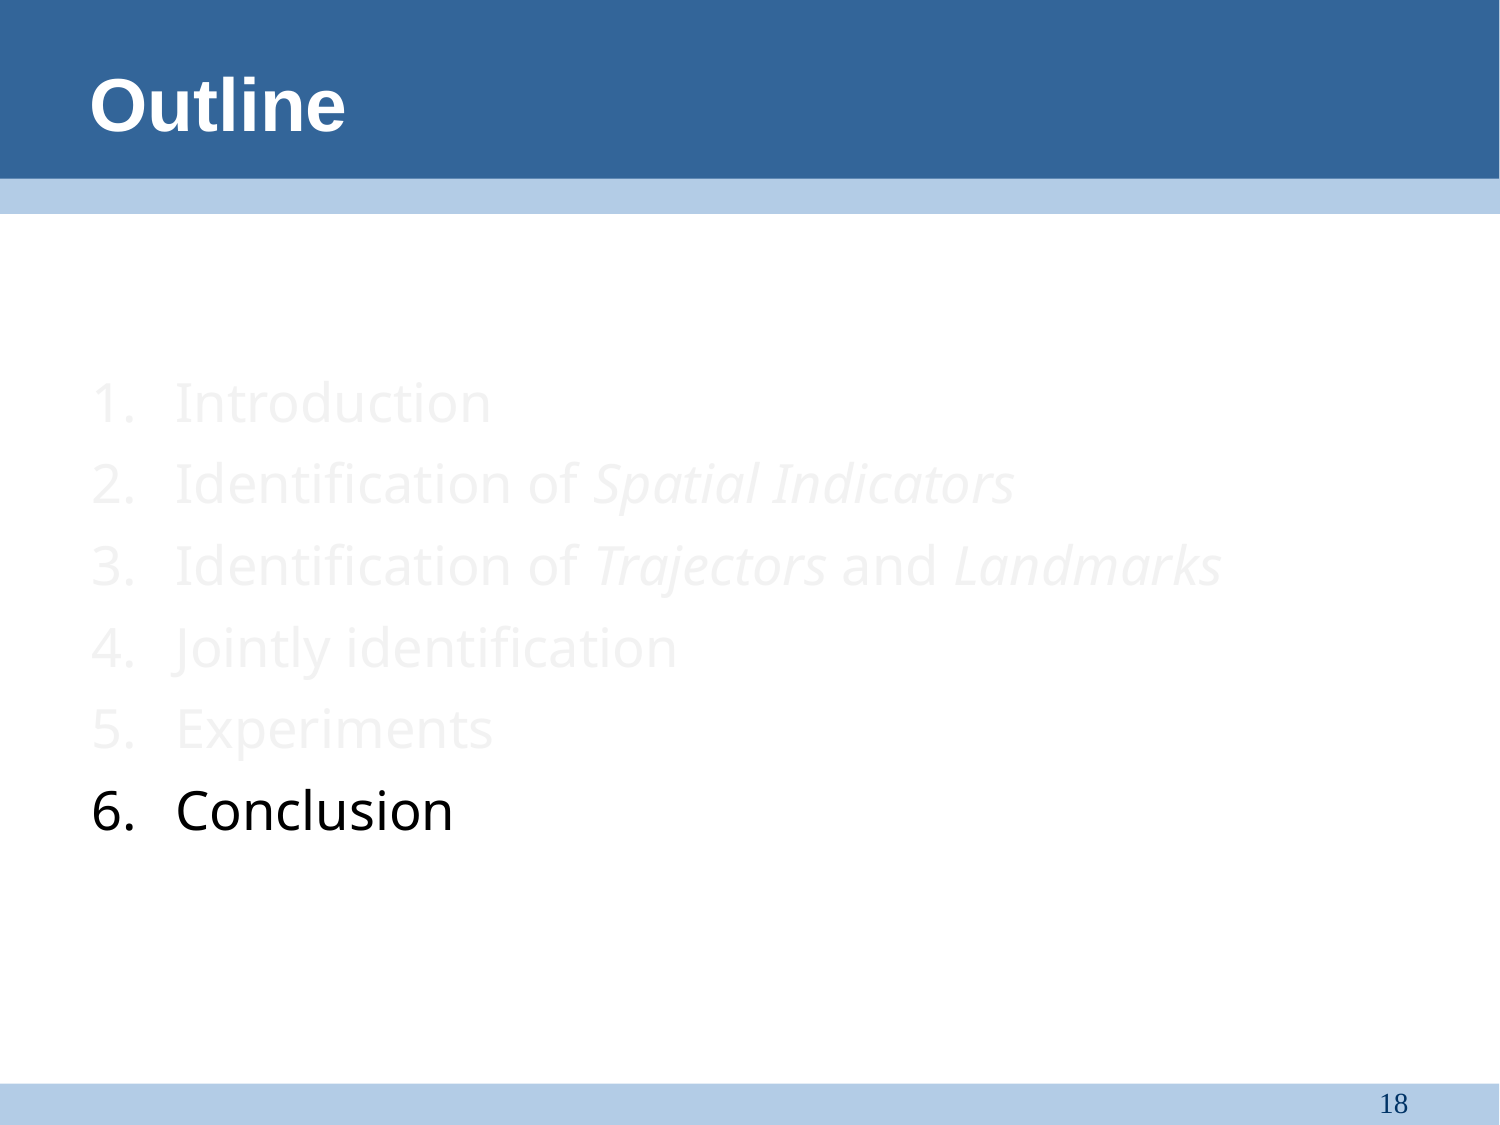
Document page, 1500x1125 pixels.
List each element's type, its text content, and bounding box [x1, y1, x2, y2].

slide_number 18 [1074, 1076, 1424, 1125]
list Introduction Identification of Spatial Indicators Identification of Trajectors and Landmarks Jointly identification Experiments Conclusion [75, 278, 1436, 1035]
text_box Outline [74, 42, 1436, 161]
